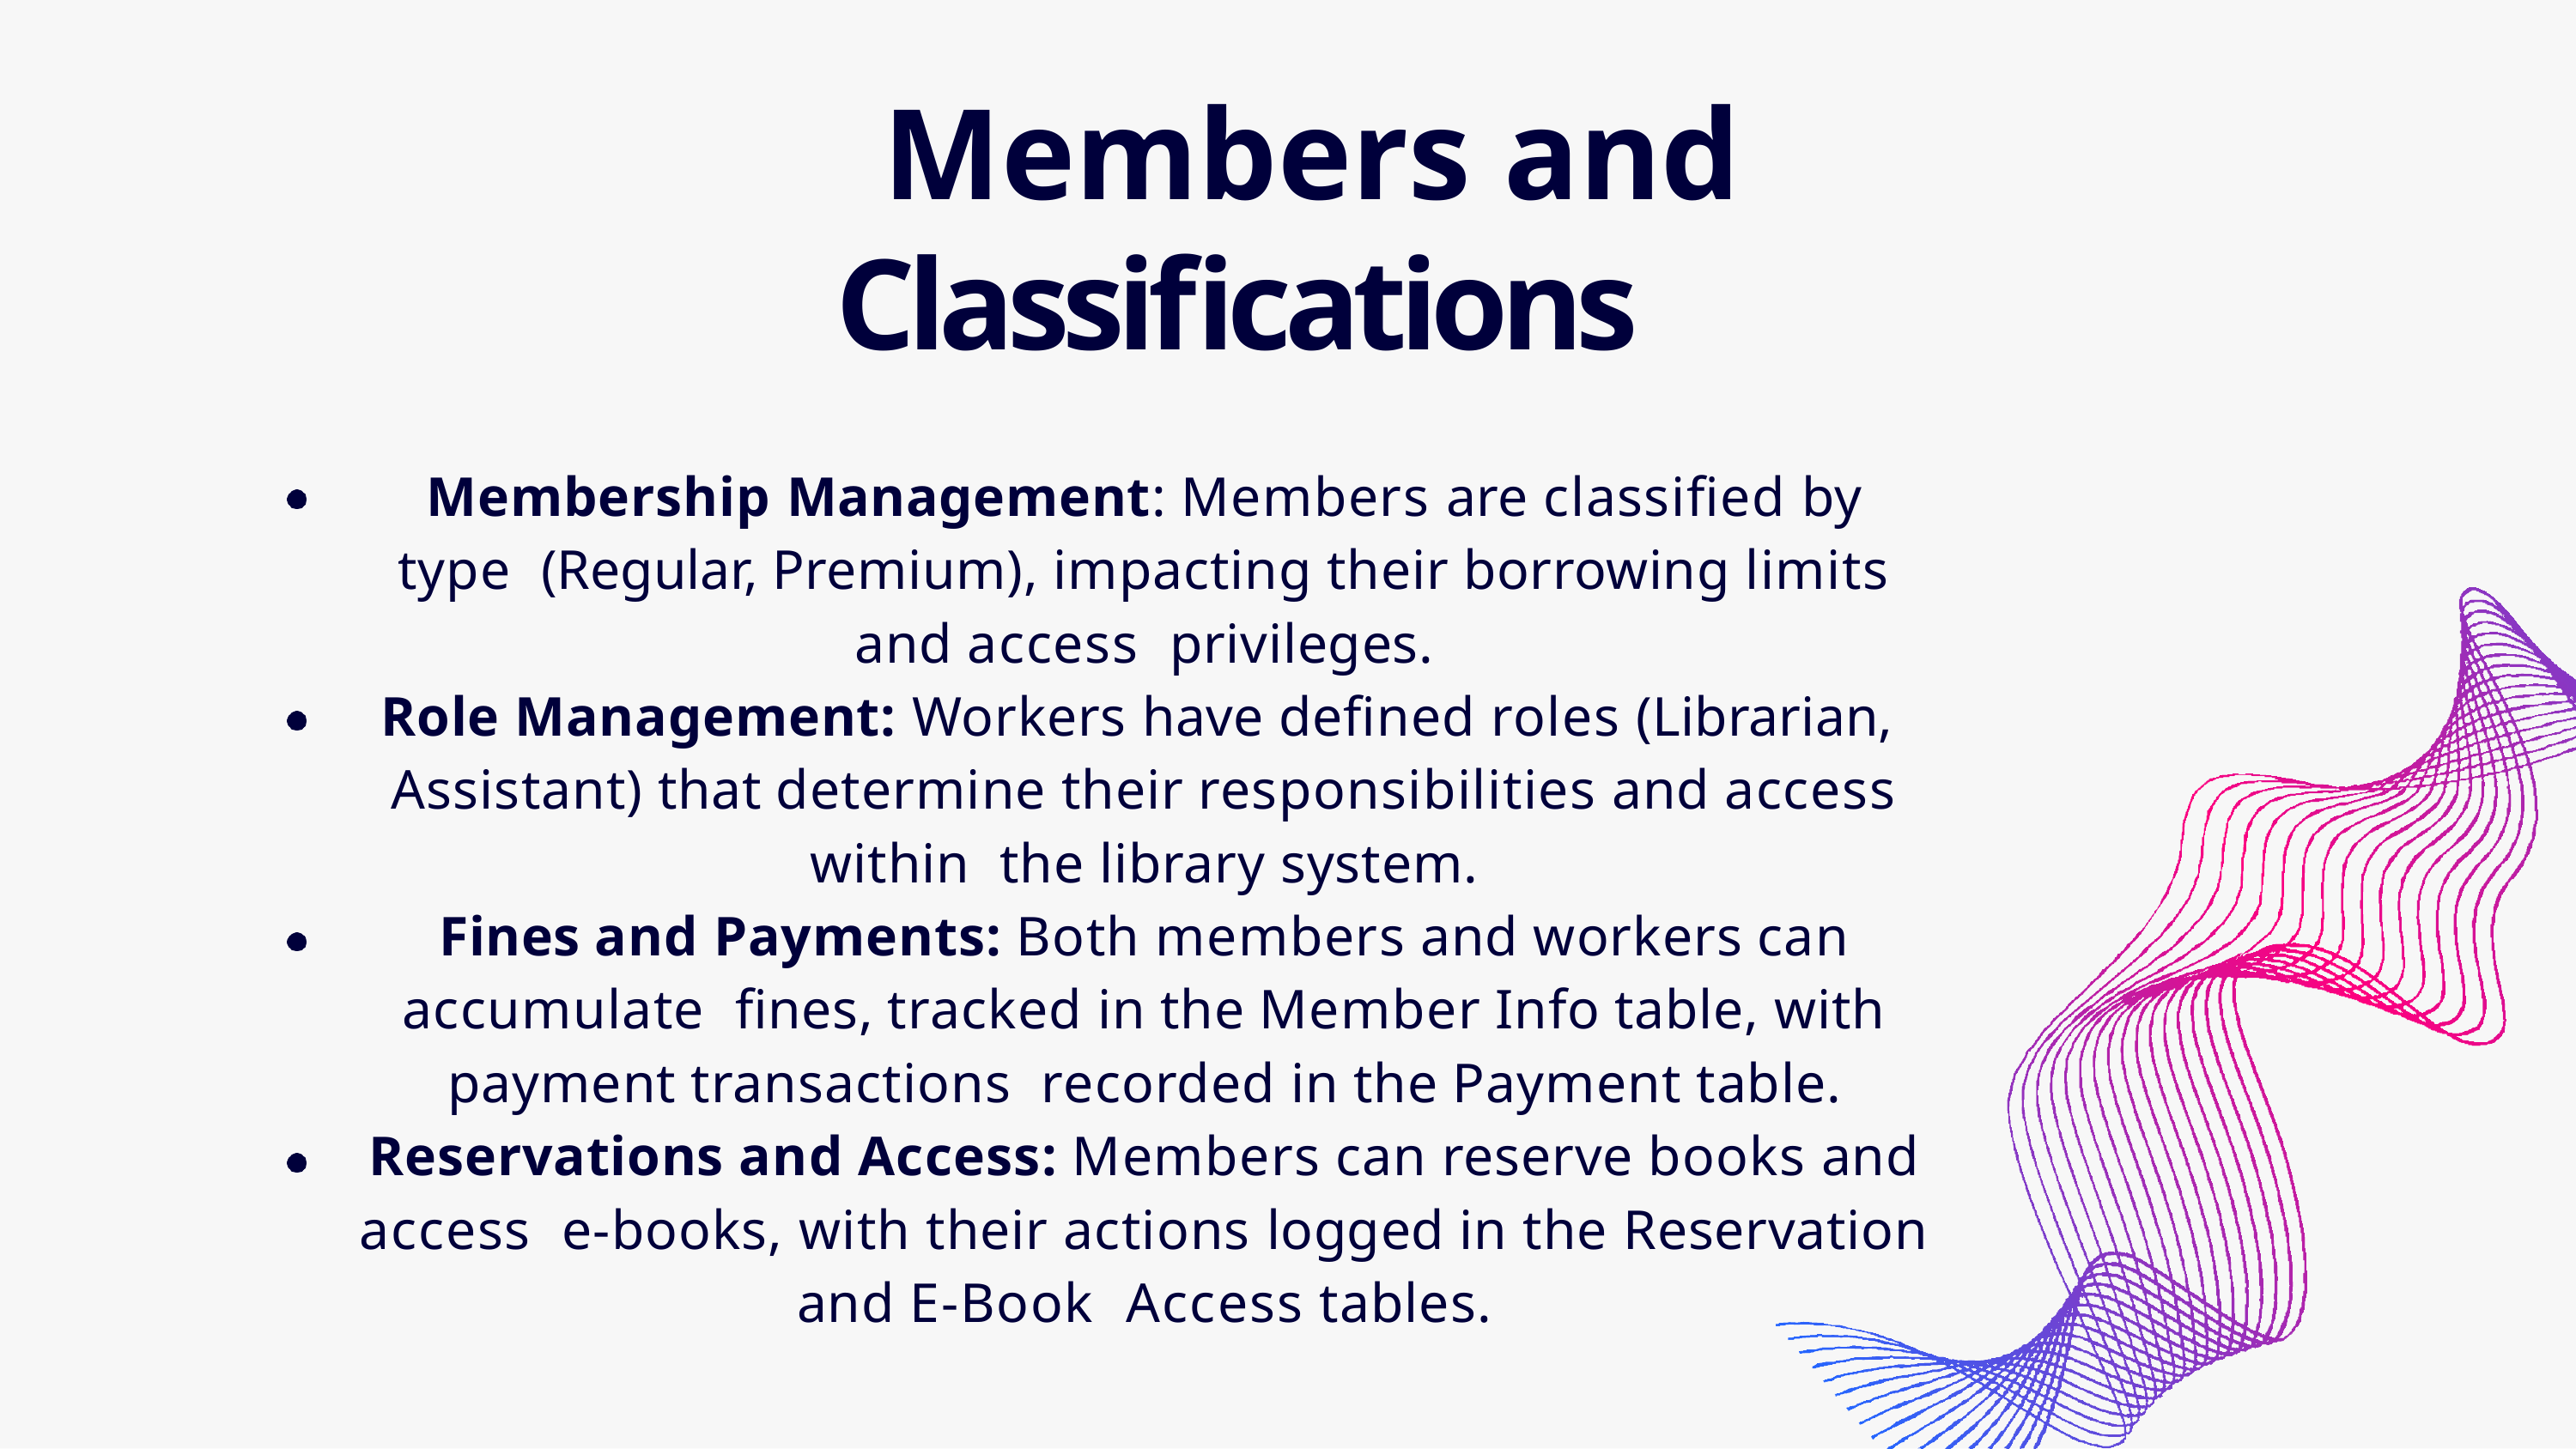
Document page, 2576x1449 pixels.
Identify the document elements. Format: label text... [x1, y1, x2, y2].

text_box Membership Management: Members are classified by type (Regular, Premium), impacting their borrowing limits and access privileges. Role Management: Workers have defined roles (Librarian, Assistant) that determine their responsibilities and access within the library system. Fines and Payments: Both members and workers can accumulate fines, tracked in the Member Info table, with payment transactions recorded in the Payment table. Reservations and Access: Members can reserve books and access e-books, with their actions logged in the Reservation and E-Book Access tables. [335, 452, 1953, 1333]
picture [287, 489, 307, 509]
picture [287, 1153, 307, 1173]
picture [287, 931, 307, 952]
picture [287, 710, 307, 731]
picture [1776, 587, 2576, 1449]
title Members and Classifications [562, 72, 2014, 375]
